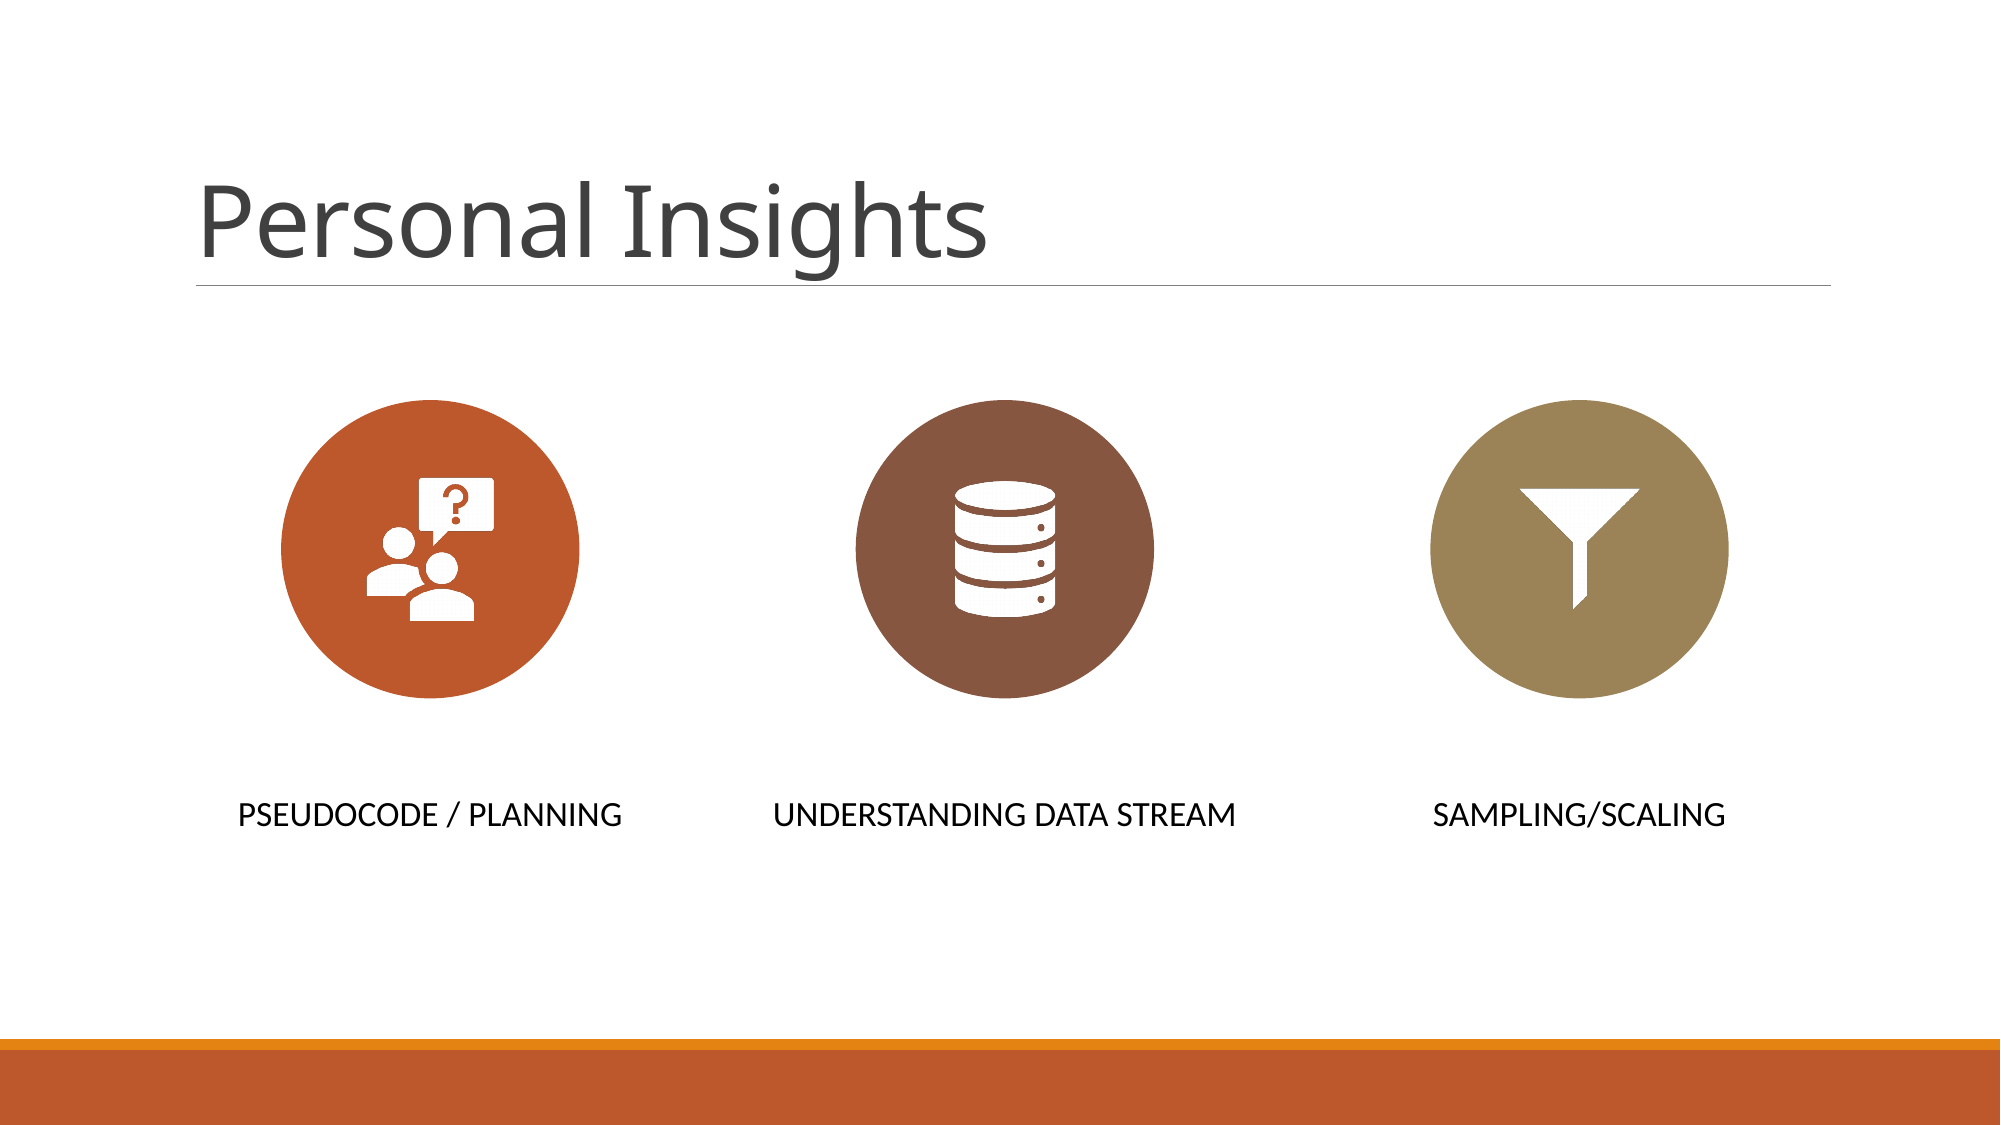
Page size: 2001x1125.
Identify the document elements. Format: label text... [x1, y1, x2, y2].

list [179, 343, 1831, 966]
title Personal Insights [180, 47, 1830, 285]
